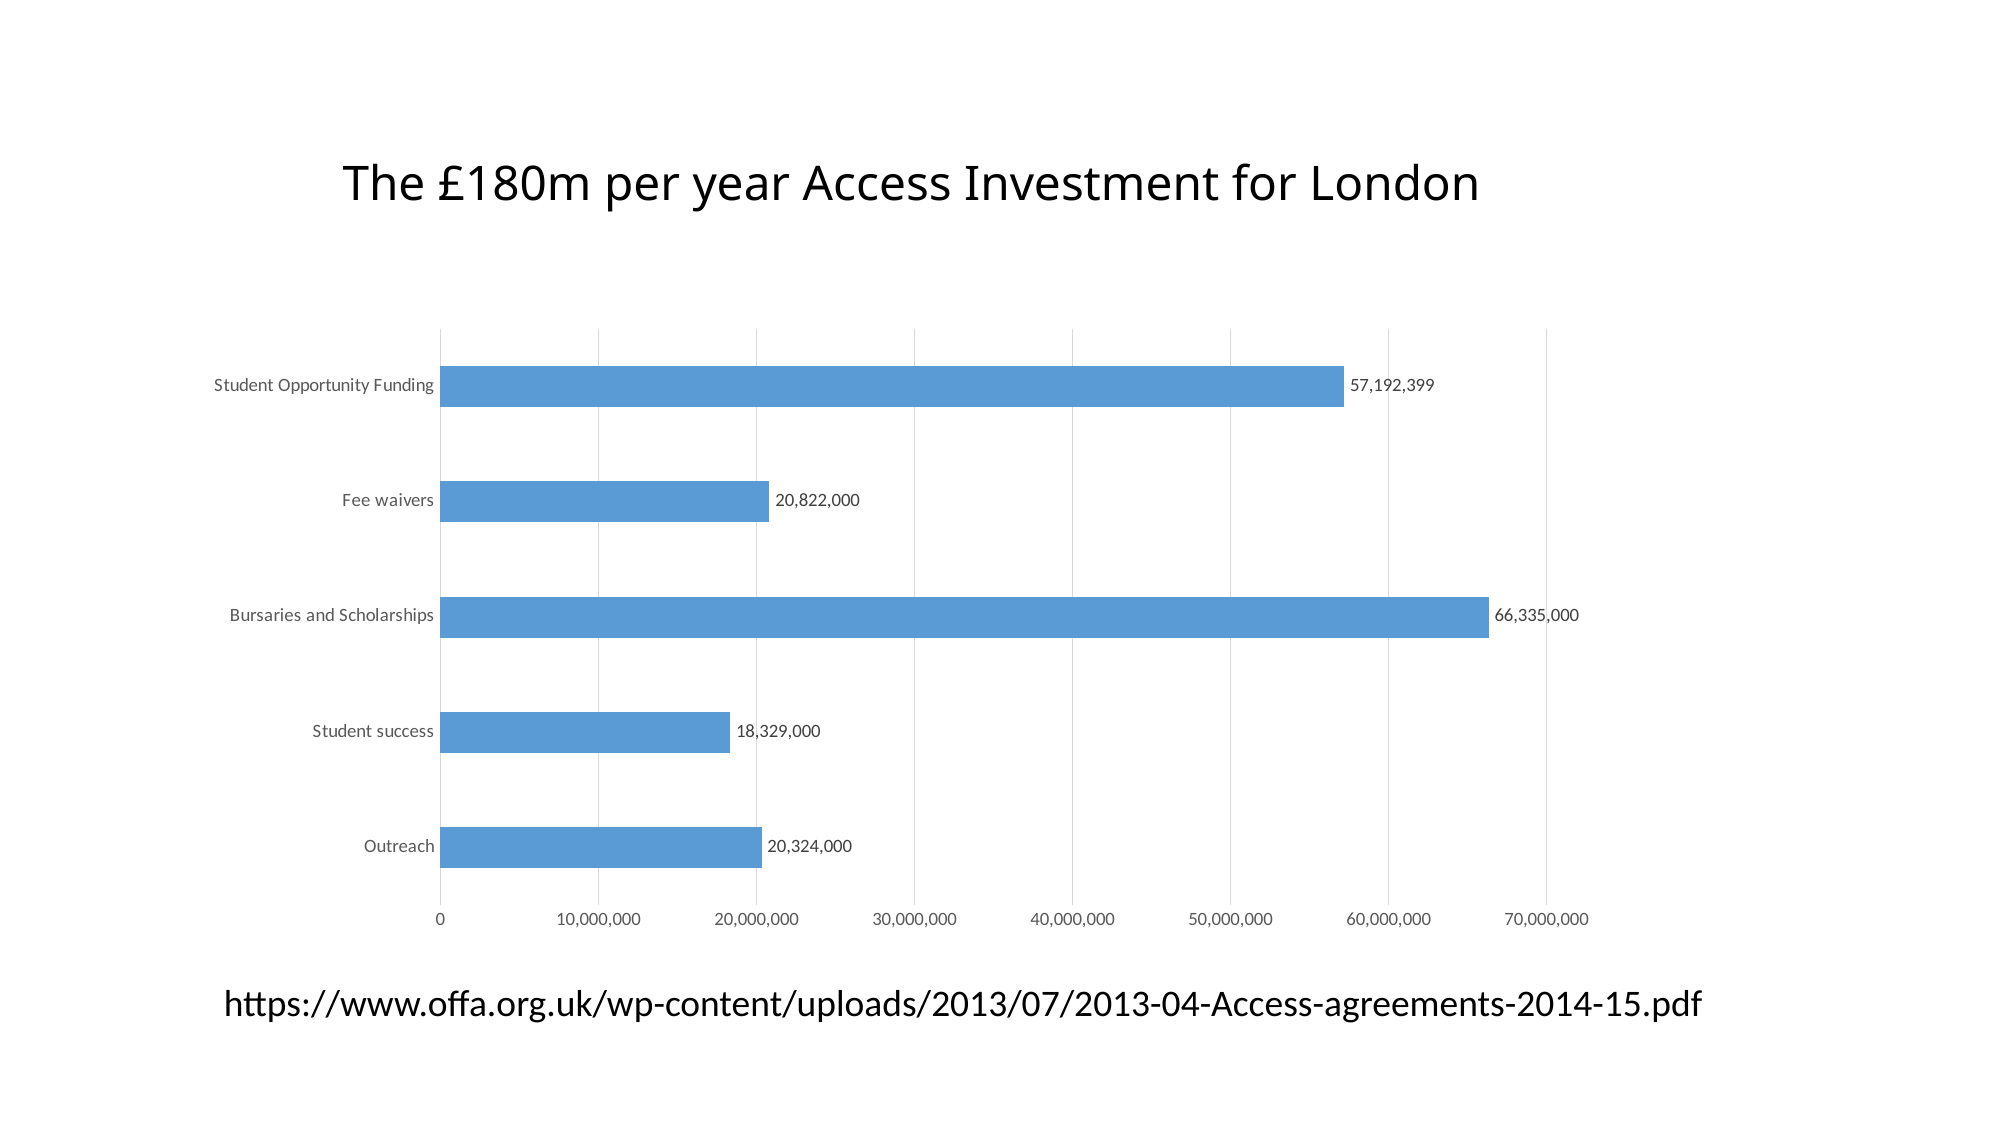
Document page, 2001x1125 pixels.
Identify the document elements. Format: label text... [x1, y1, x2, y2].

title The £180m per year Access Investment for London [111, 99, 1726, 277]
chart [185, 316, 1618, 943]
text_box https://www.offa.org.uk/wp-content/uploads/2013/07/2013-04-Access-agreements-2014-15.pdf [209, 971, 1737, 1032]
